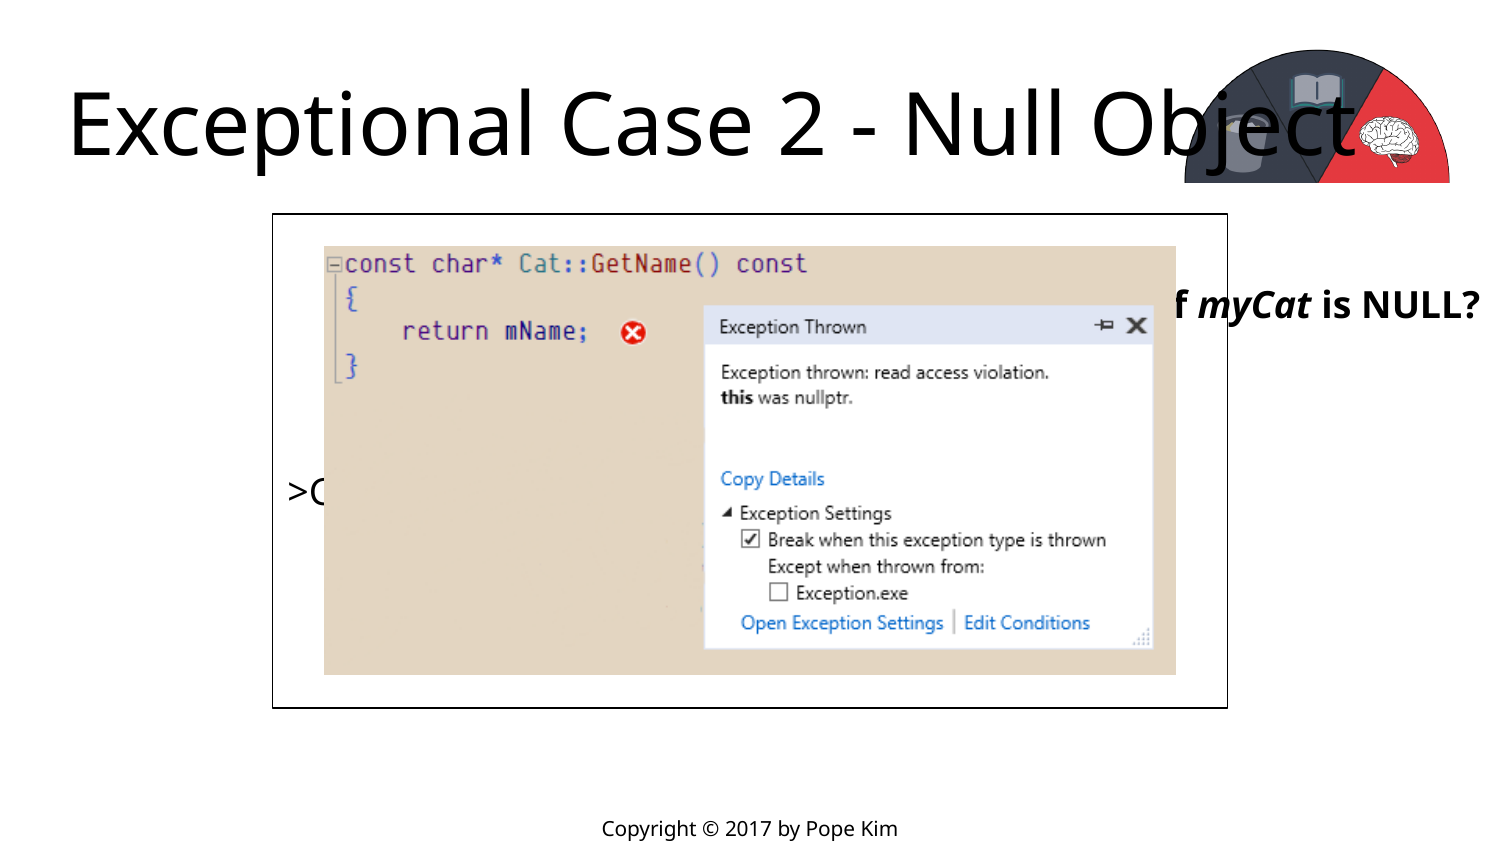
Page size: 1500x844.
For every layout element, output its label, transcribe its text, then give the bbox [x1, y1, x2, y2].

text_box Cat* myCat = nullptr; const char* myCatName = myCat->GetName(); cout << myCatName << endl; [272, 213, 1228, 708]
picture [323, 246, 1176, 676]
title Exceptional Case 2 - Null Object [51, 51, 1449, 189]
text_box What happen if myCat is NULL? [1182, 266, 1500, 328]
picture [1134, 0, 1500, 183]
